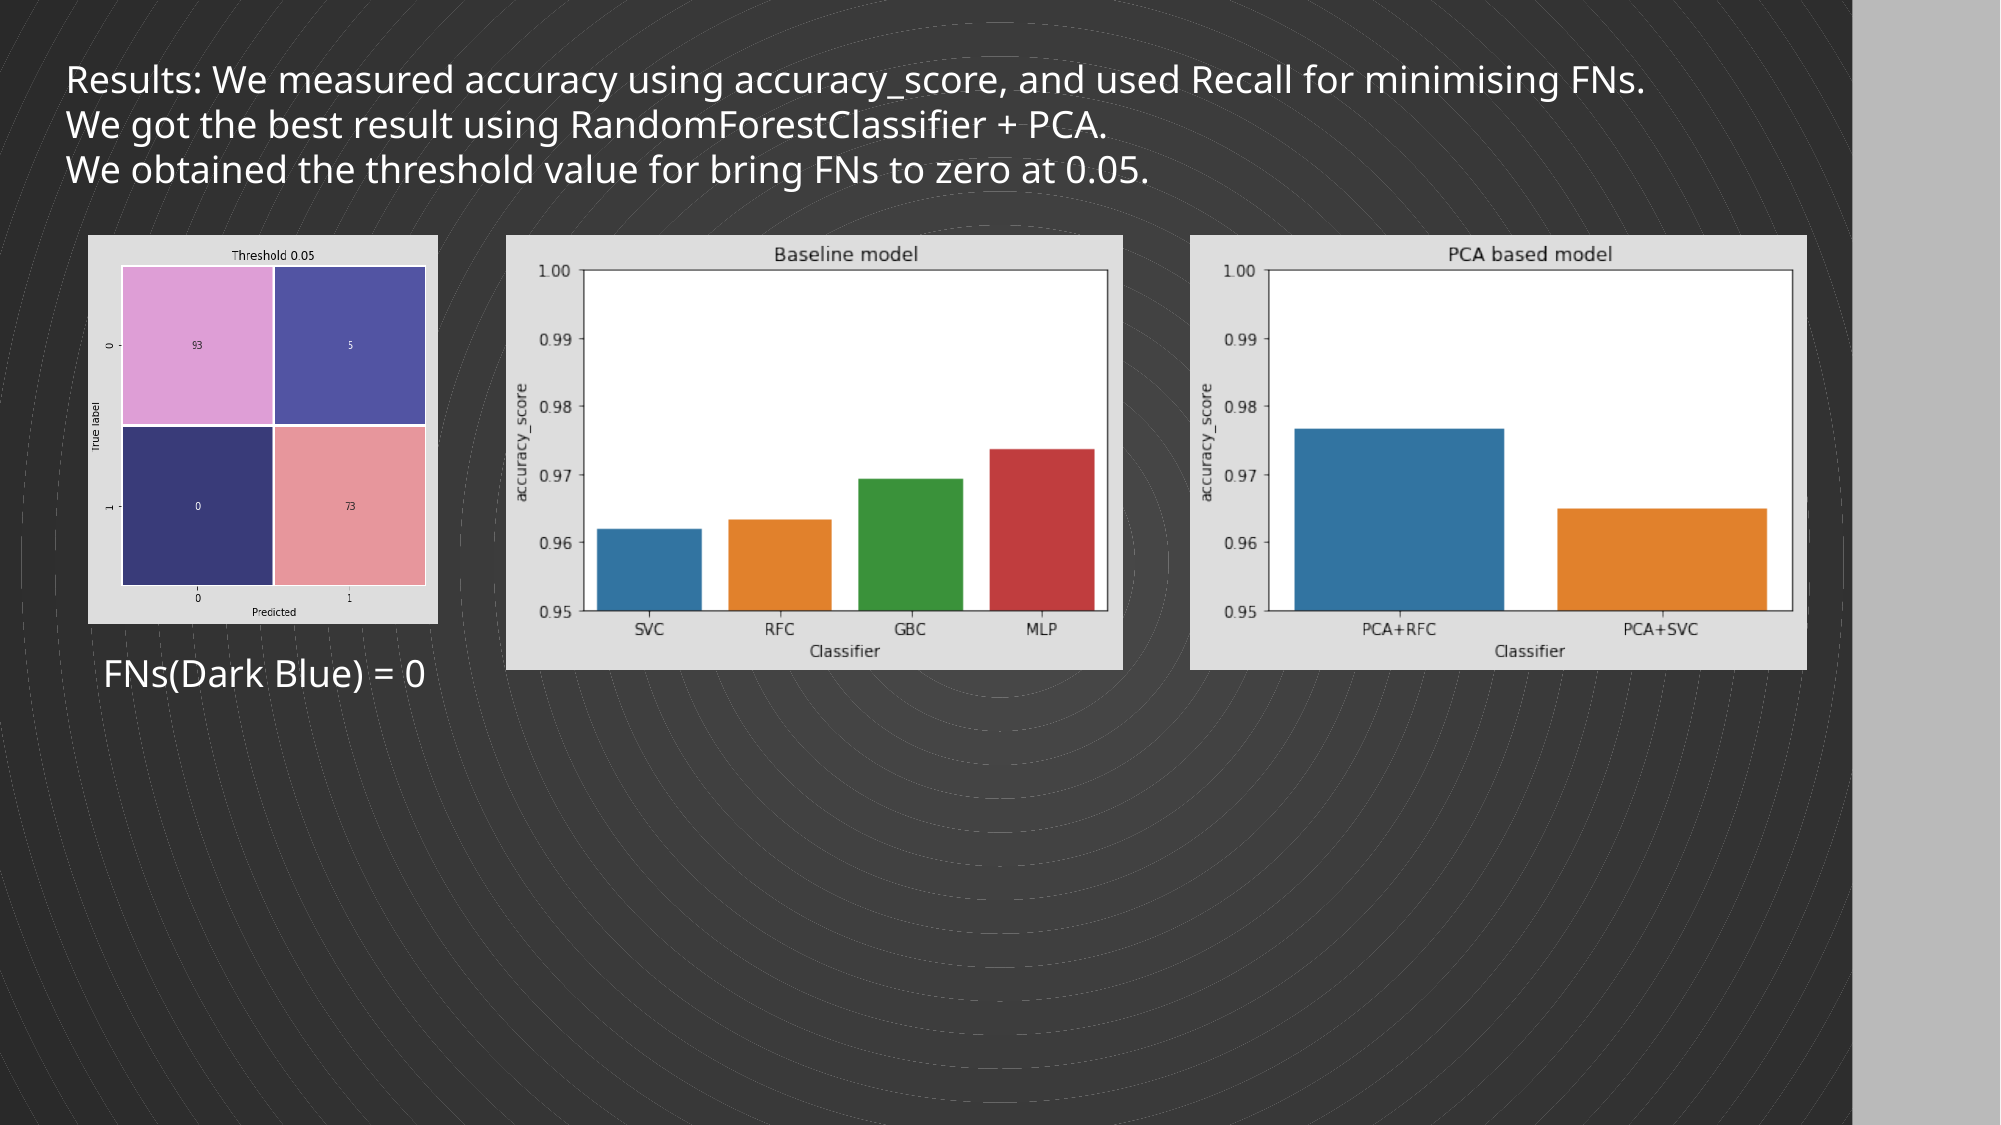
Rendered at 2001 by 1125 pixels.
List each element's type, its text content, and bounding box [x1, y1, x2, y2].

text_box Results: We measured accuracy using accuracy_score, and used Recall for minimising FNs. We got the best result using RandomForestClassifier + PCA. We obtained the threshold value for bring FNs to zero at 0.05. [50, 48, 1768, 199]
text_box FNs(Dark Blue) = 0 [88, 642, 501, 702]
picture [1189, 235, 1808, 670]
picture [87, 235, 439, 625]
picture [505, 235, 1124, 670]
